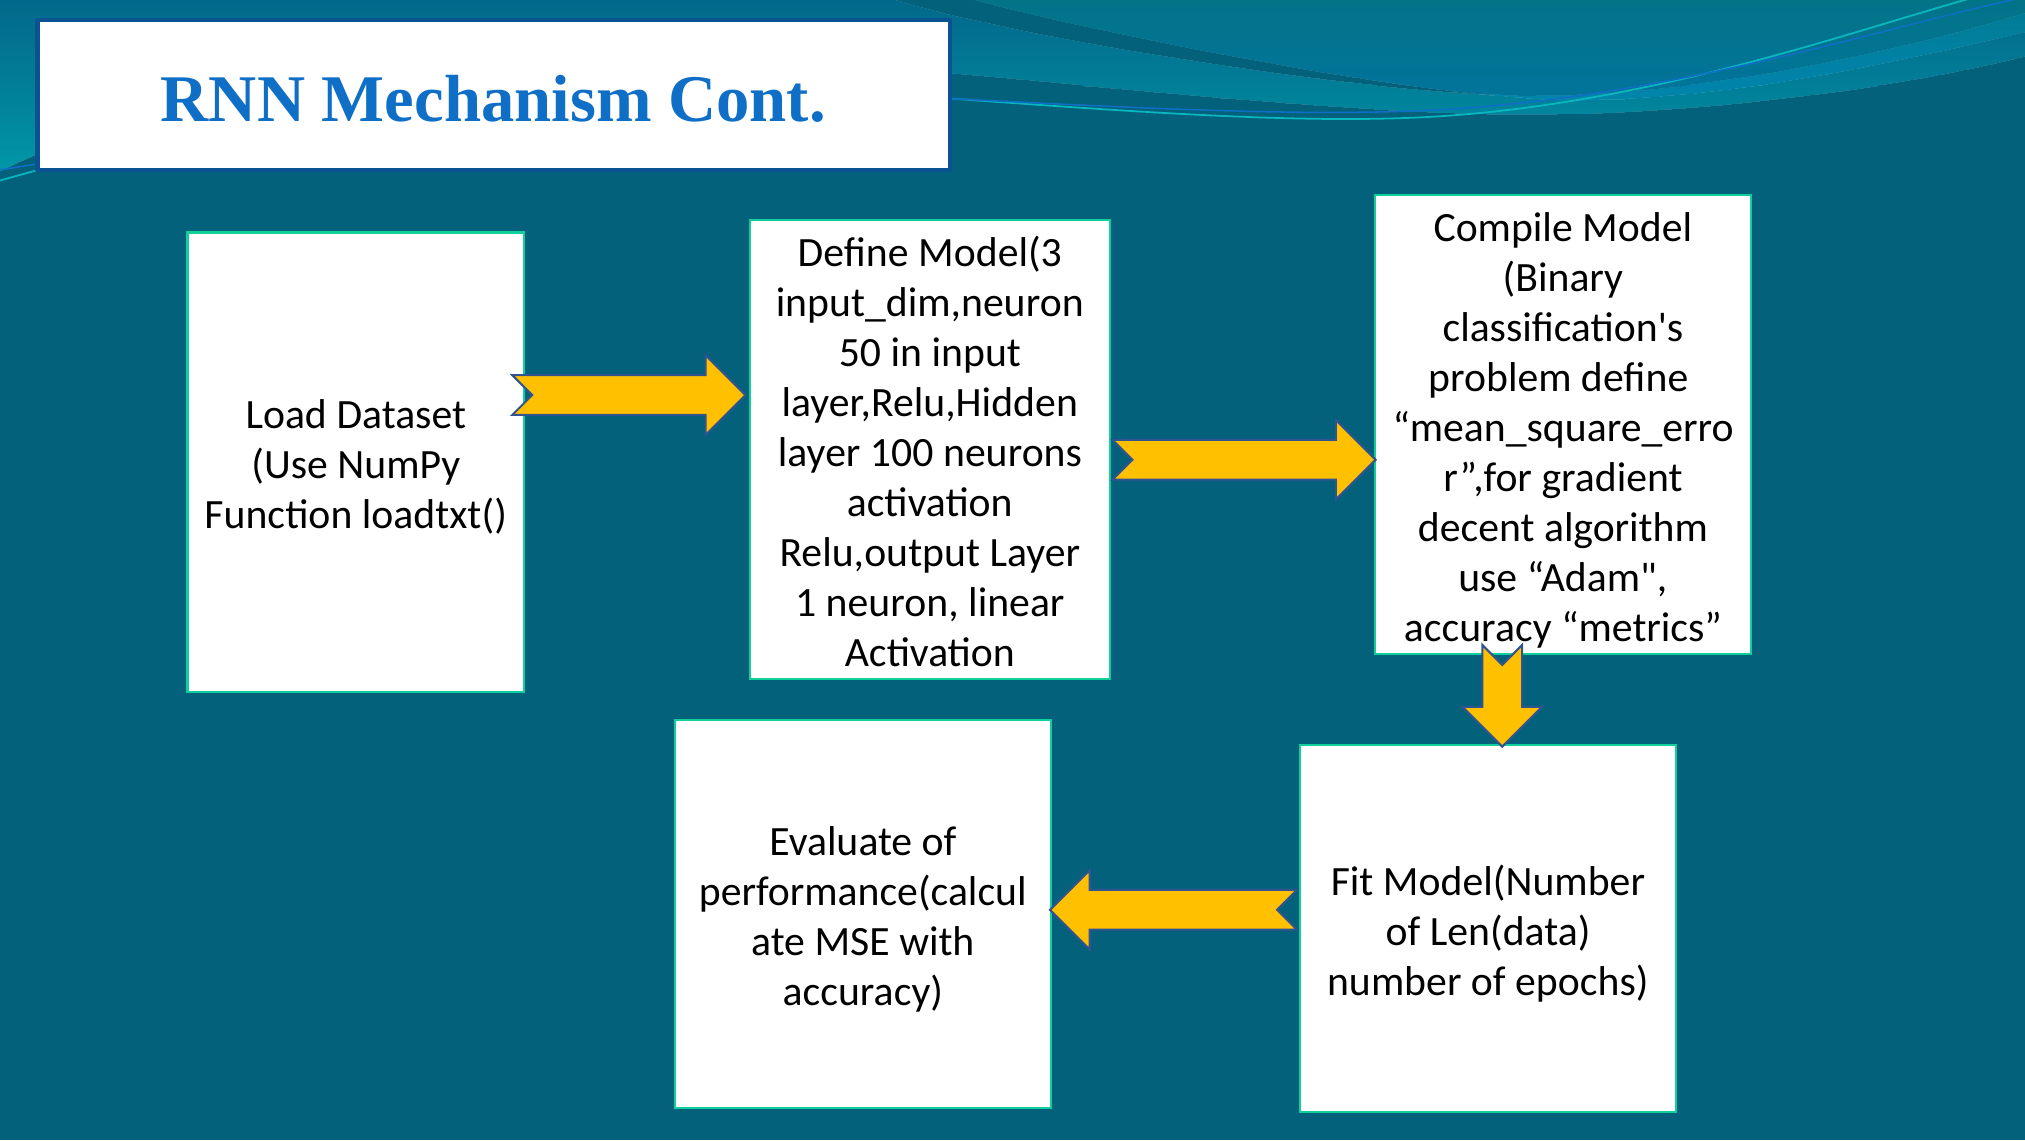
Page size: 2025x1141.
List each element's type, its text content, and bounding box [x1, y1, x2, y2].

text_box [512, 355, 746, 435]
text_box Define Model(3 input_dim,neuron 50 in input layer,Relu,Hidden layer 100 neurons activation Relu,output Layer 1 neuron, linear Activation [749, 219, 1110, 680]
text_box [1050, 870, 1297, 950]
text_box Load Dataset (Use NumPy Function loadtxt() [187, 232, 525, 692]
text_box Compile Model (Binary classification's problem define “mean_square_error”,for gradient decent algorithm use “Adam", accuracy “metrics” [1374, 195, 1752, 655]
text_box Evaluate of performance(calculate MSE with accuracy) [674, 720, 1052, 1108]
text_box [1462, 645, 1542, 747]
text_box Fit Model(Number of Len(data) number of epochs) [1299, 745, 1677, 1112]
text_box RNN Mechanism Cont. [35, 18, 952, 172]
text_box [1112, 420, 1376, 500]
